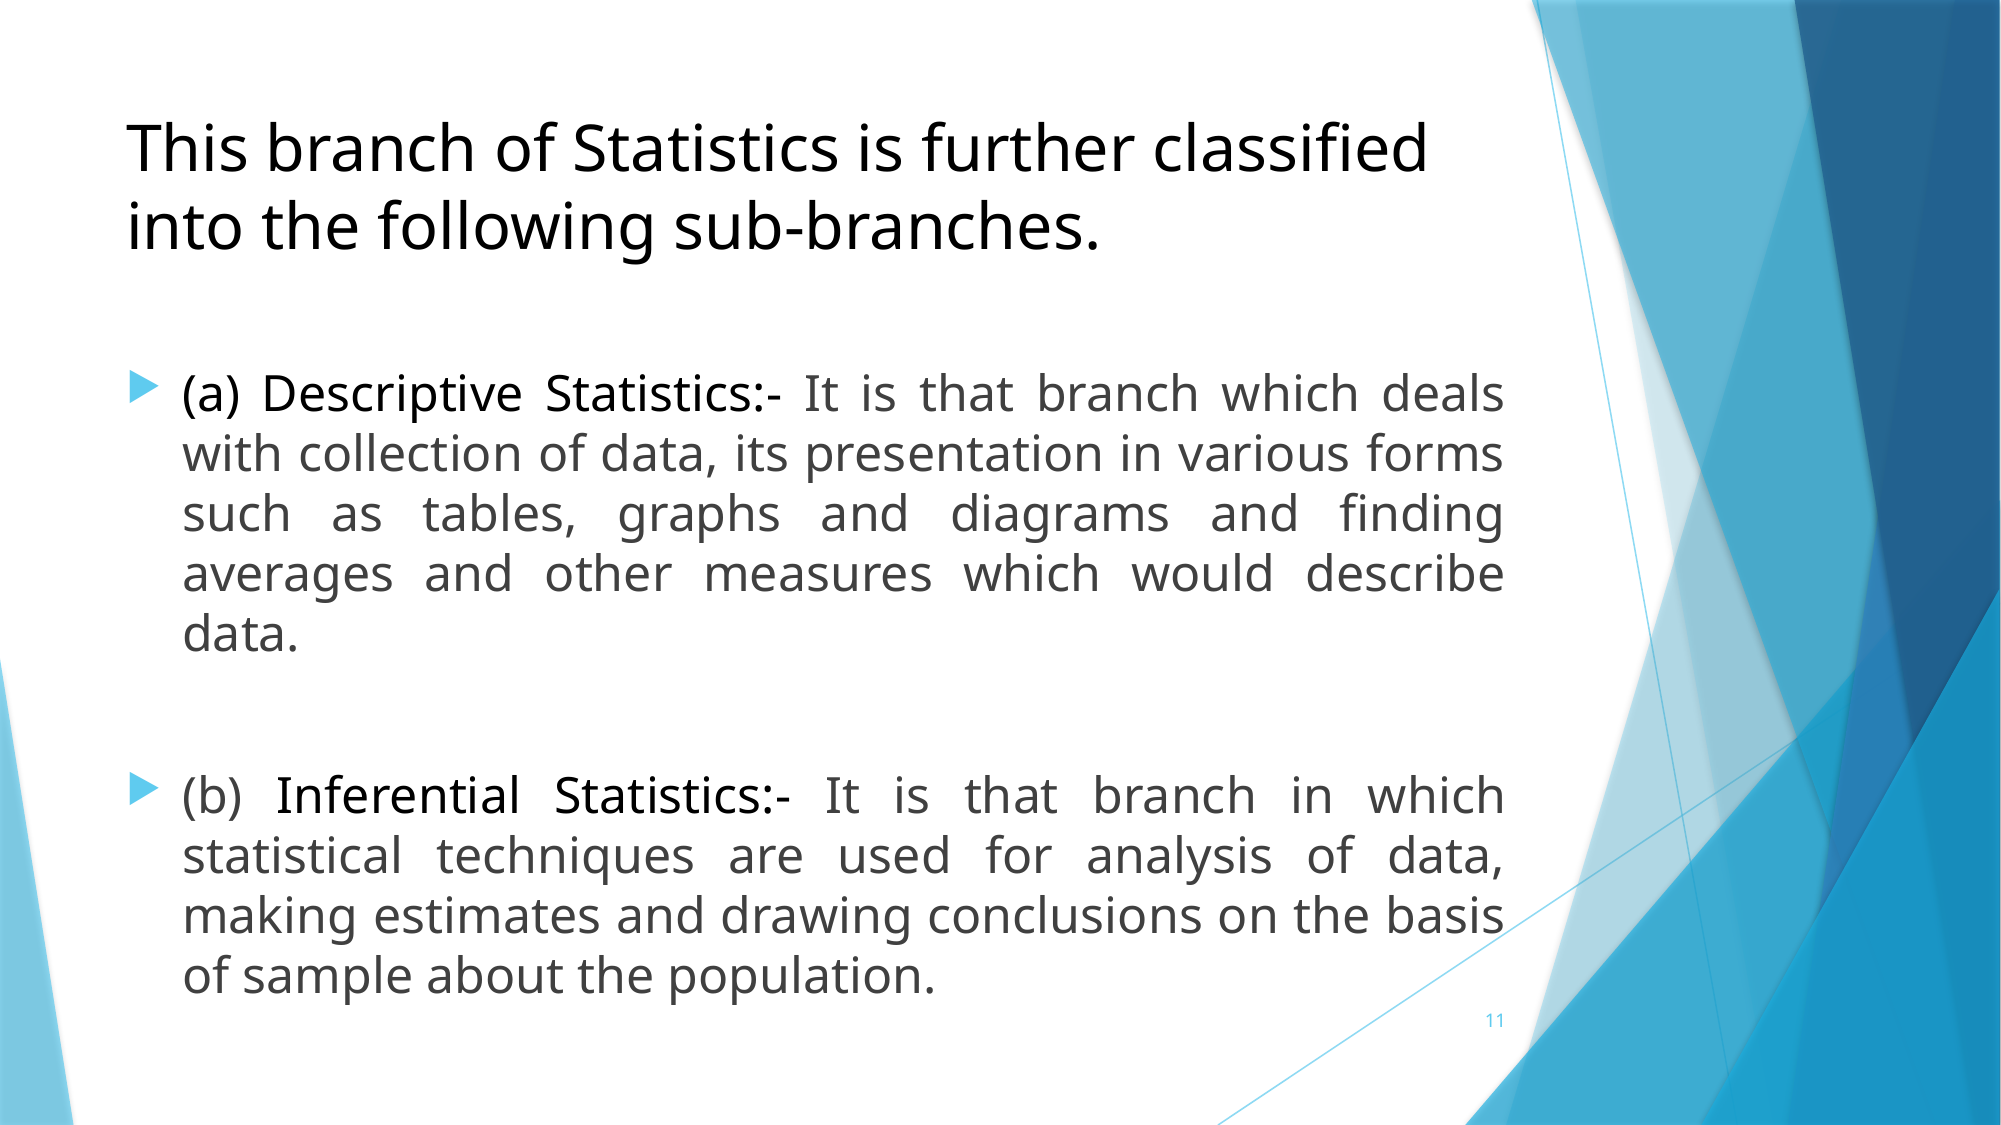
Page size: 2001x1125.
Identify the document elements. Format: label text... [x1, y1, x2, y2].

title This branch of Statistics is further classified into the following sub-branches. [111, 99, 1522, 317]
list (a) Descriptive Statistics:- It is that branch which deals with collection of data, its presentation in various forms such as tables, graphs and diagrams and finding averages and other measures which would describe data. (b) Inferential Statistics:- It is that branch in which statistical techniques are used for analysis of data, making estimates and drawing conclusions on the basis of sample about the population. [111, 354, 1522, 992]
slide_number 11 [1409, 991, 1522, 1051]
